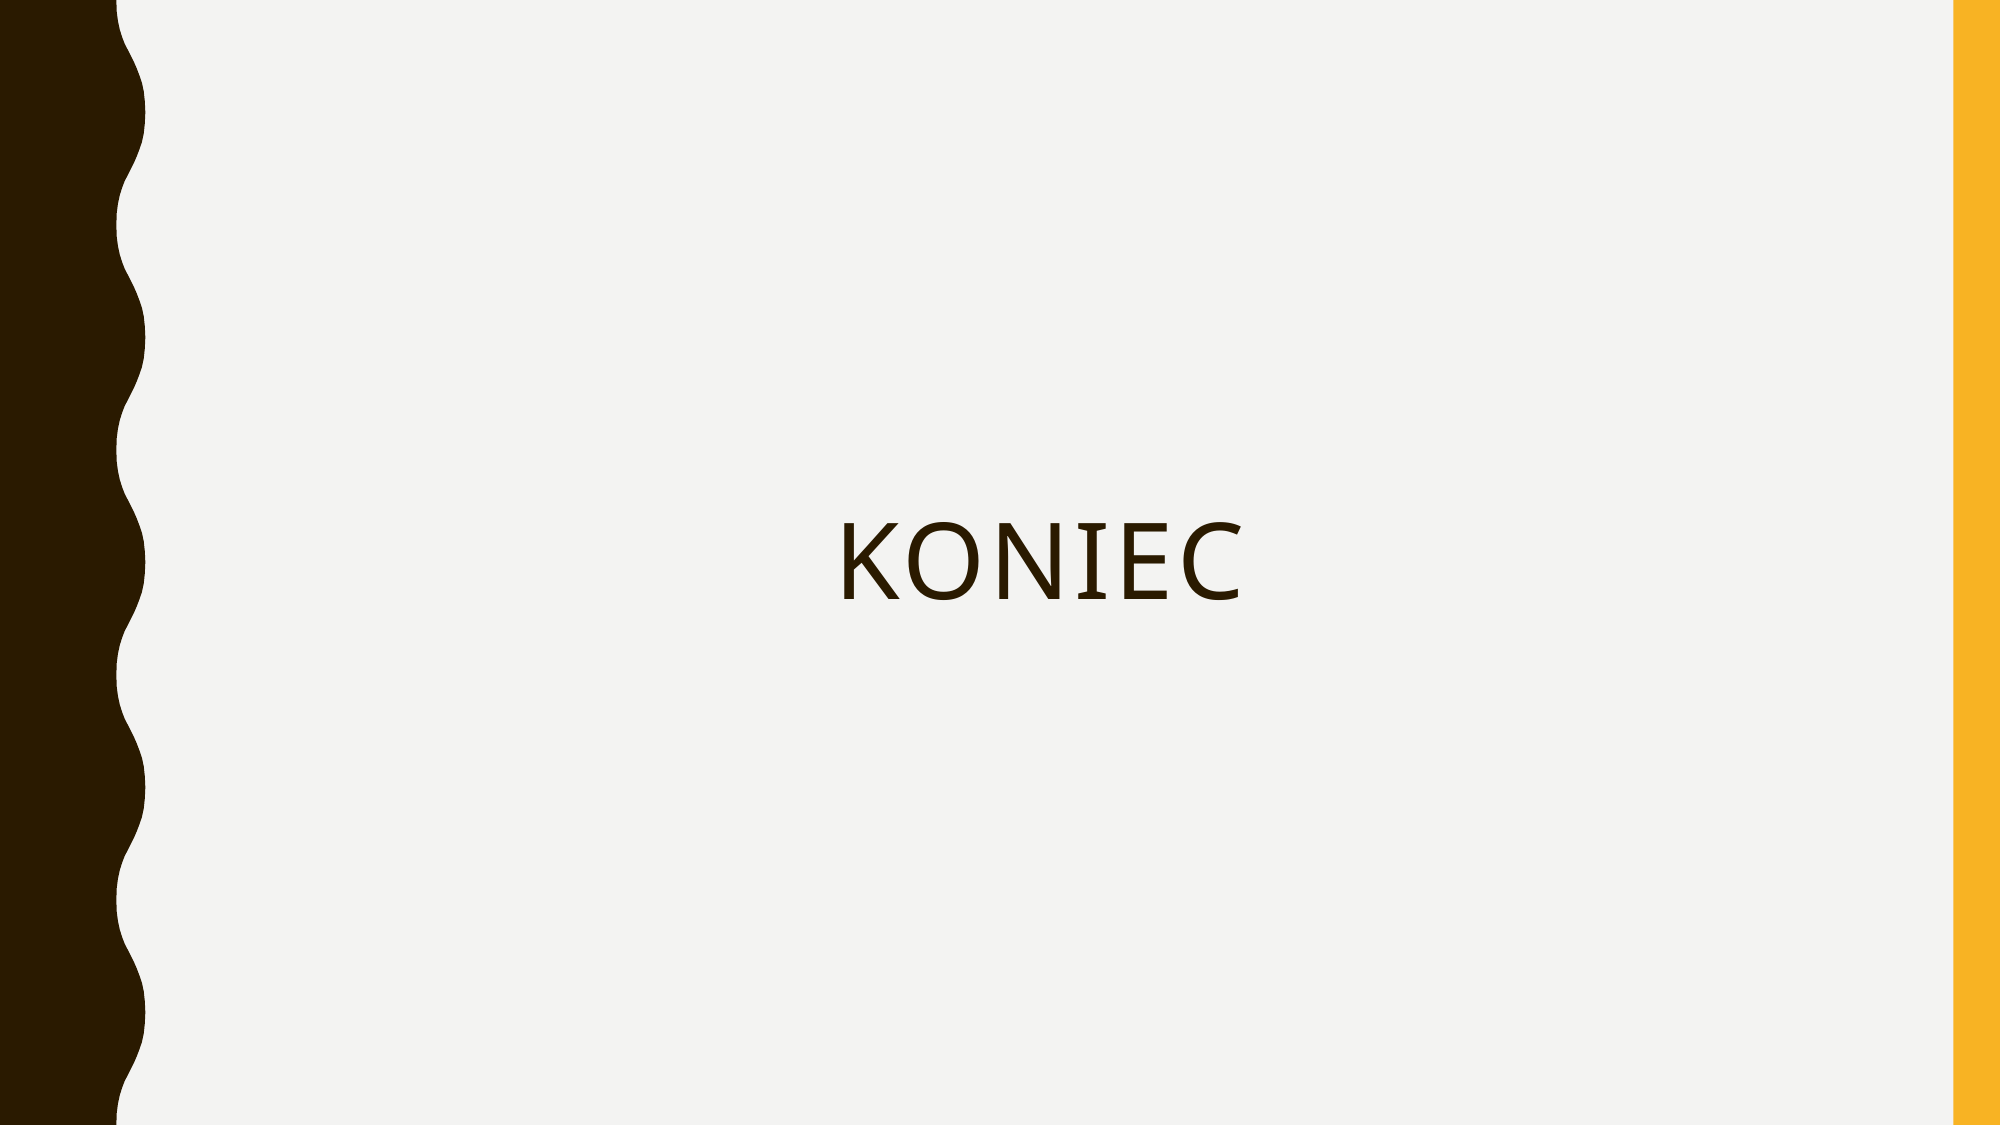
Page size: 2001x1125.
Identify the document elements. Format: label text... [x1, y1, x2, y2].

title Koniec [205, 500, 1875, 746]
